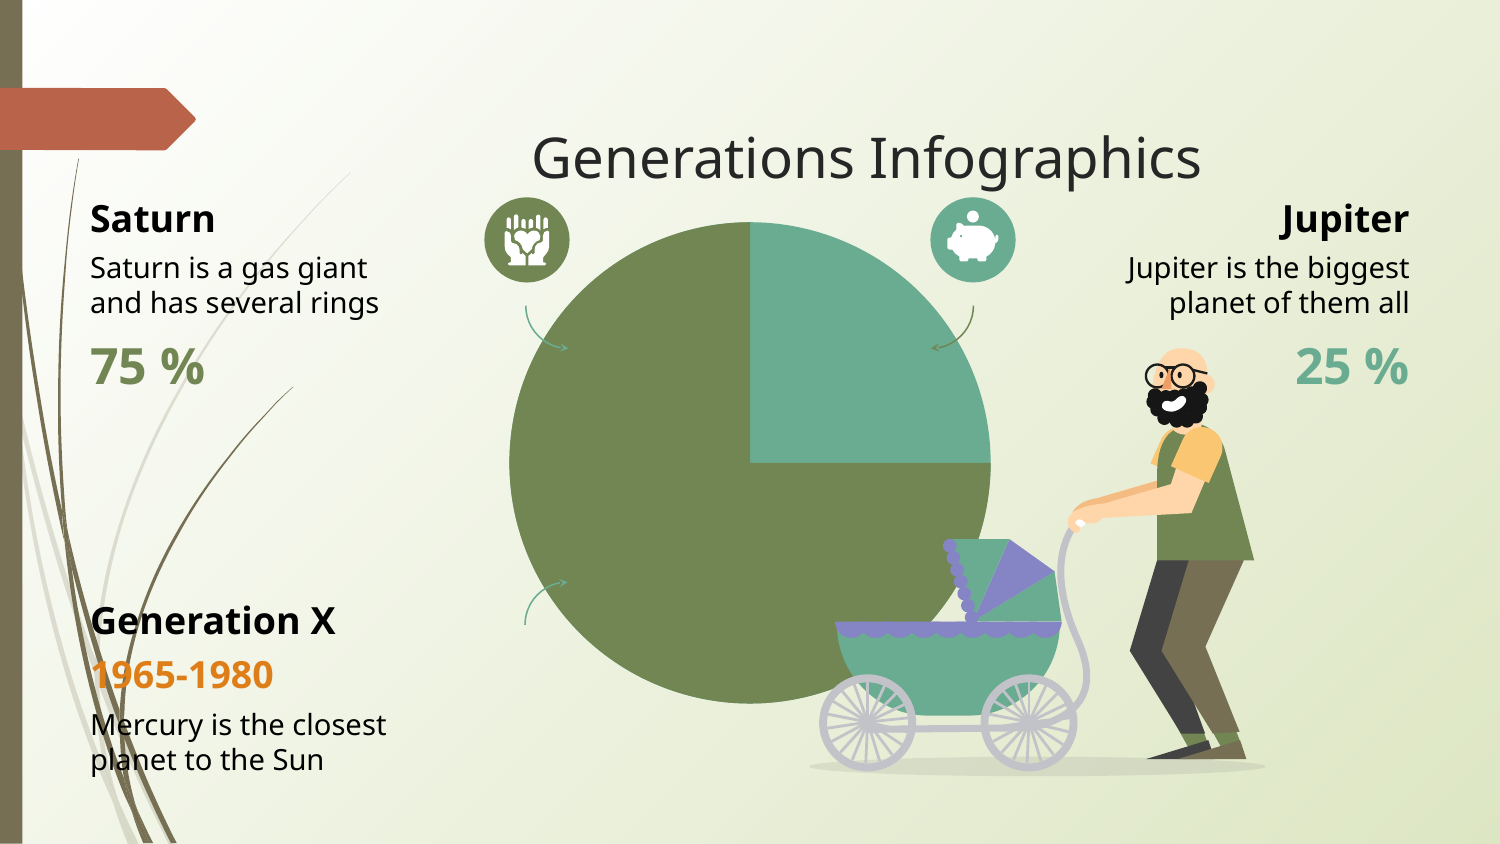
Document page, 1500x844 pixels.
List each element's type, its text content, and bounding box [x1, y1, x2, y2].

text_box [484, 197, 565, 276]
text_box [509, 221, 991, 704]
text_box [74, 581, 414, 777]
title Generations Infographics [319, 76, 1416, 235]
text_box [504, 214, 550, 266]
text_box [947, 210, 999, 262]
text_box [935, 197, 1016, 277]
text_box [1086, 179, 1426, 406]
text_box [74, 179, 414, 406]
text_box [809, 348, 1266, 777]
